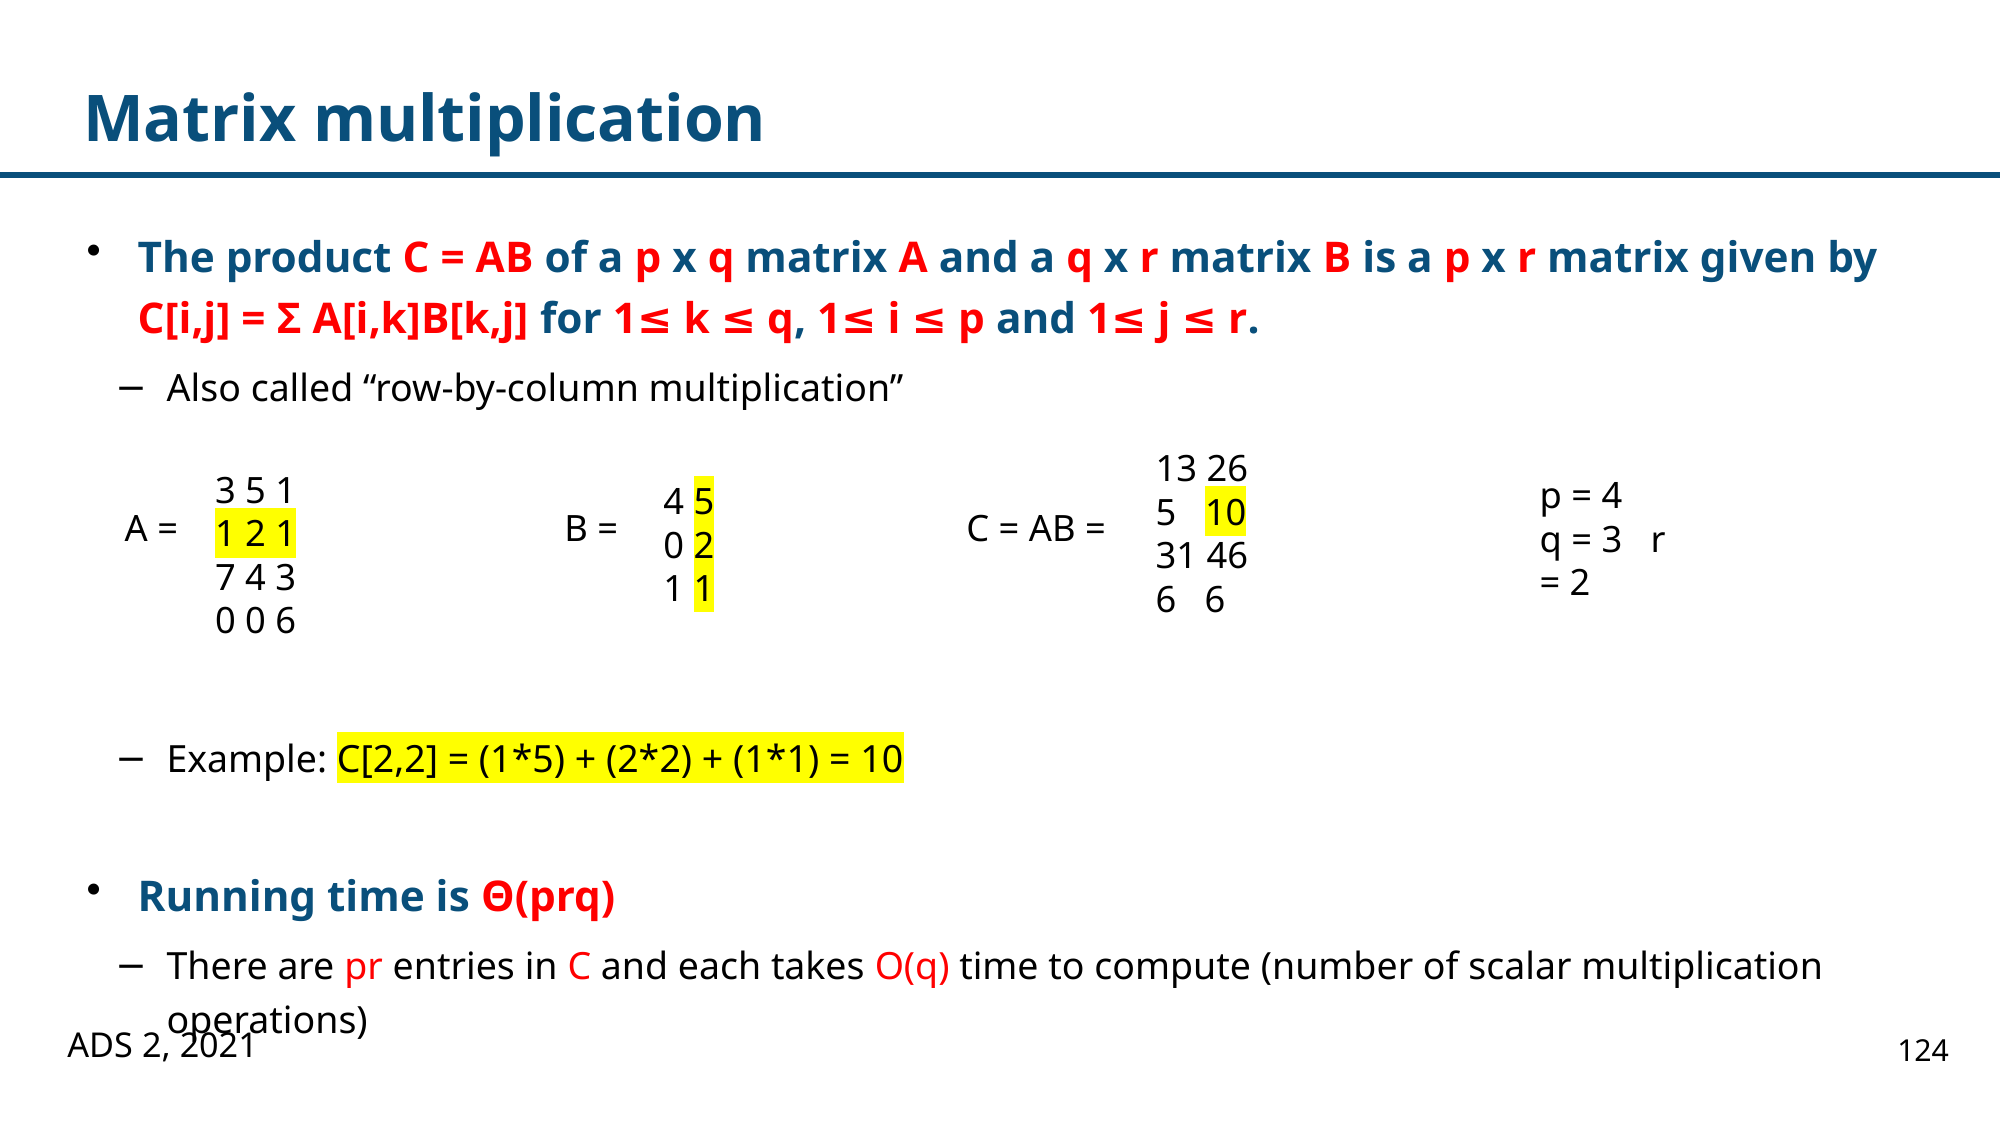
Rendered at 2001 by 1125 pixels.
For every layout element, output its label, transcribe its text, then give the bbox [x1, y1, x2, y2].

footer ADS 2, 2021 [51, 1022, 1317, 1101]
slide_number 124 [1643, 1022, 1968, 1101]
text_box 13 26 5 10 31 46 6 6 [1140, 437, 1312, 627]
text_box A = [109, 497, 206, 556]
text_box 3 5 1 1 2 1 7 4 3 0 0 6 [200, 459, 497, 649]
text_box B = [549, 497, 666, 556]
text_box C = AB = [951, 497, 1169, 556]
list The product C = AB of a p x q matrix A and a q x r matrix B is a p x r matrix given by C[i,j] = Σ A[i,k]B[k,j] for 1≤ k ≤ q, 1≤ i ≤ p and 1≤ j ≤ r. Also called “row-by-column multiplication” Example: C[2,2] = (1*5) + (2*2) + (1*1) = 10 Running time is Θ(prq) There are pr entries in C and each takes O(q) time to compute (number of scalar multiplication operations) [83, 220, 1917, 449]
title Matrix multiplication [83, 50, 1790, 180]
text_box p = 4 q = 3 r = 2 [1524, 465, 1696, 611]
text_box 4 5 0 2 1 1 [648, 471, 841, 660]
